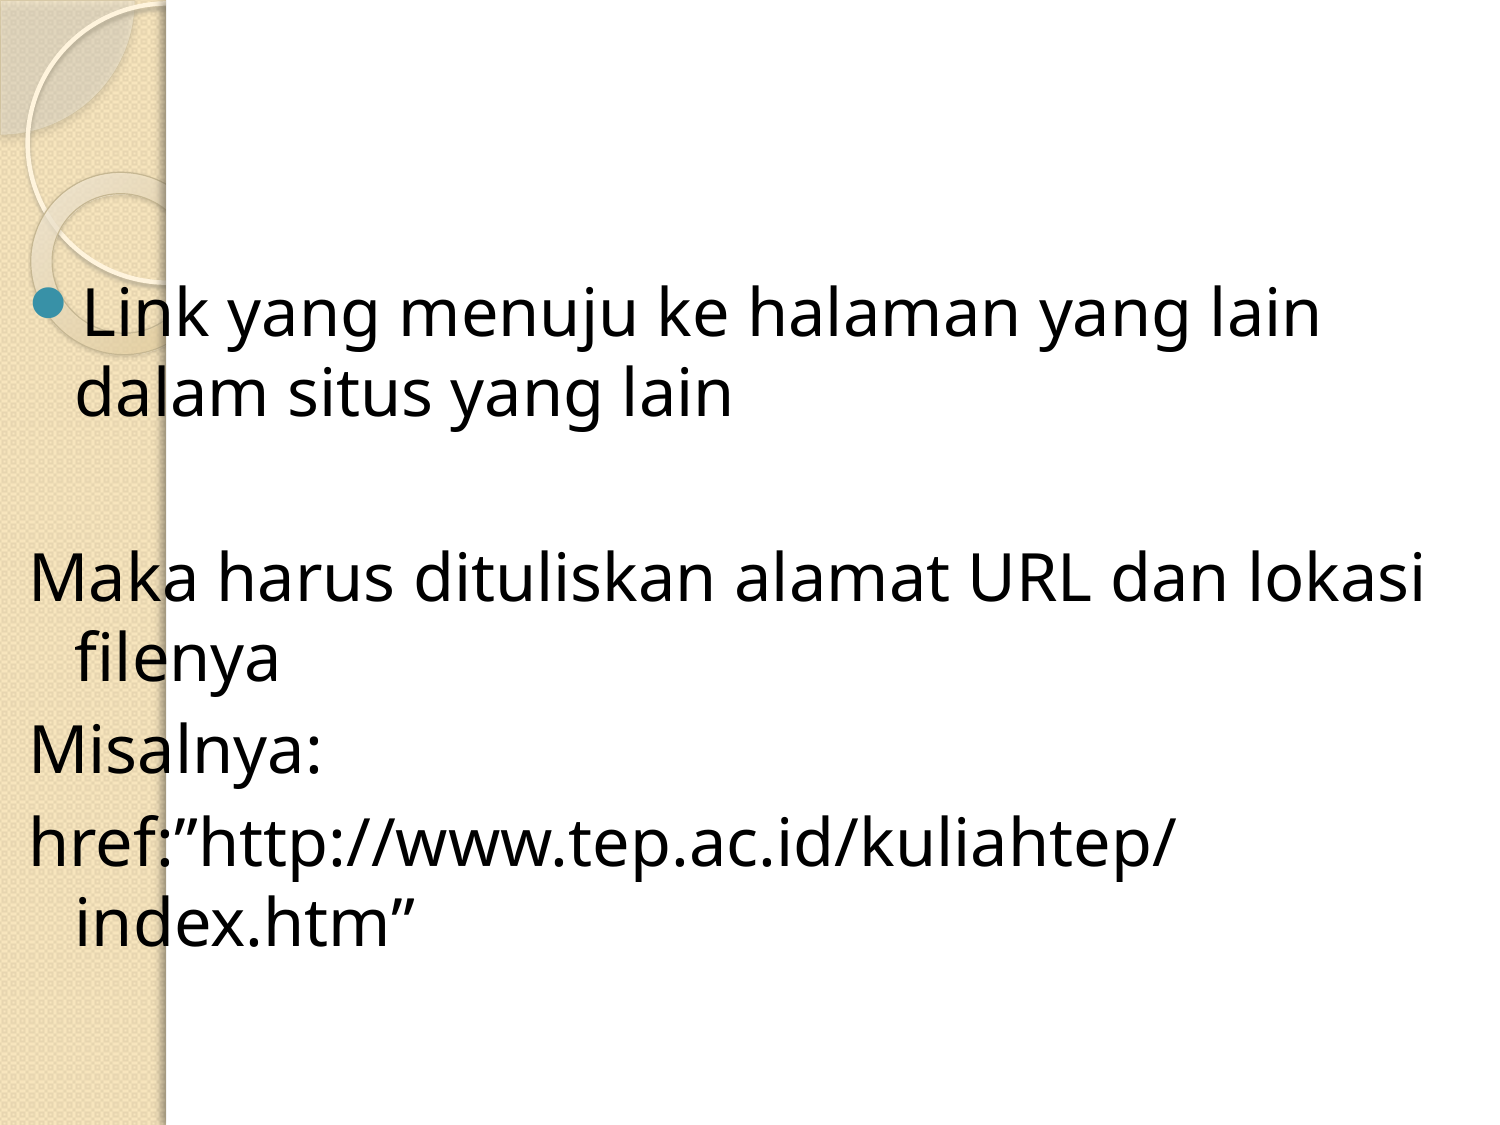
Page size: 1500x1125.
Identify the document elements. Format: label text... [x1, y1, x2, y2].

list Link yang menuju ke halaman yang lain dalam situs yang lain Maka harus dituliskan alamat URL dan lokasi filenya Misalnya: href:”http://www.tep.ac.id/kuliahtep/index.htm” [0, 262, 1500, 1005]
